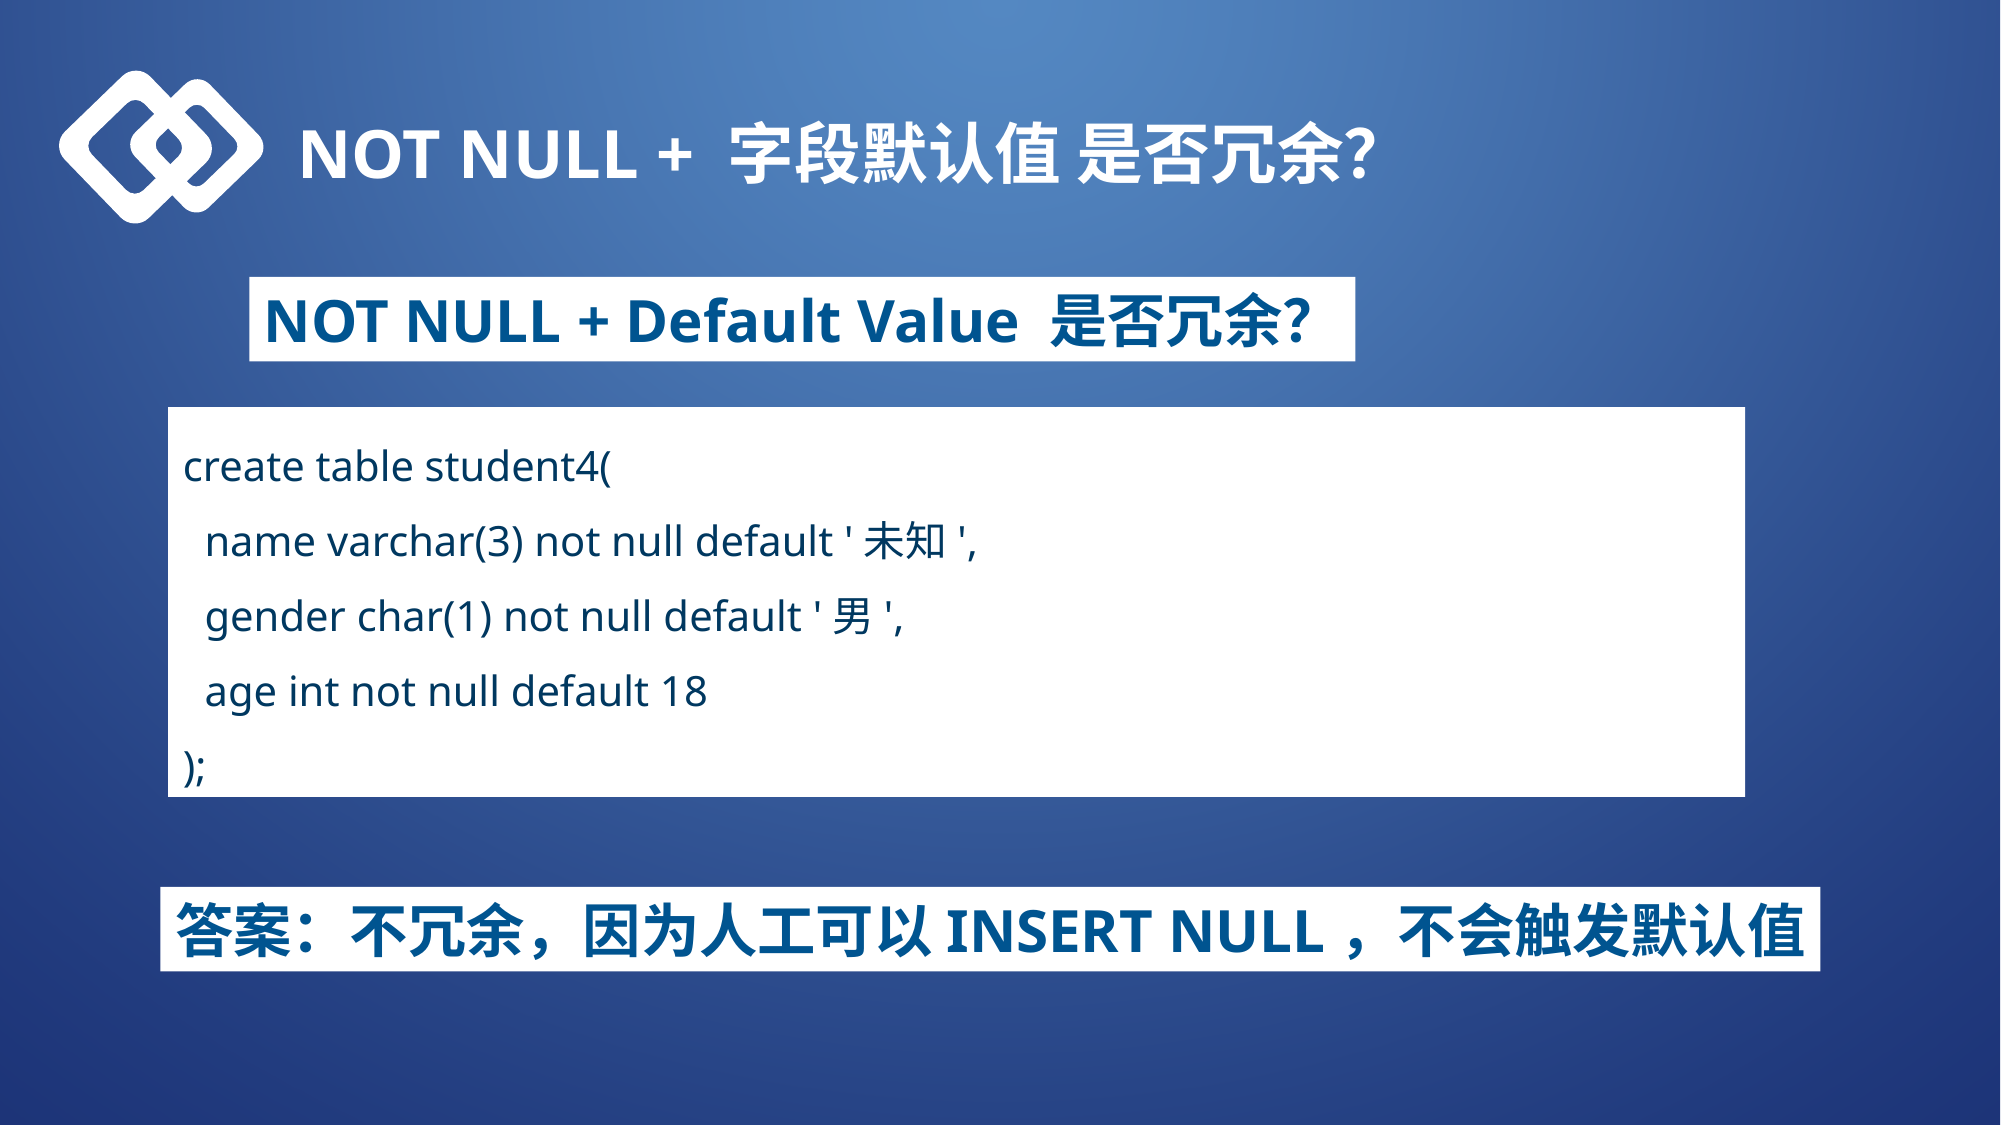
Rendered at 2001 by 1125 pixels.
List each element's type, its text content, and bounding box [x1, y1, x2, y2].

text_box NOT NULL + 字段默认值 是否冗余？ [297, 72, 1837, 232]
text_box NOT NULL + Default Value 是否冗余？ [249, 276, 1356, 362]
picture [0, 0, 2001, 1125]
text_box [75, 86, 249, 208]
text_box create table student4( name varchar(3) not null default '未知', gender char(1) not null default '男', age int not null default 18 ); [168, 407, 1746, 797]
text_box 答案：不冗余，因为人工可以INSERT NULL，不会触发默认值 [160, 886, 1821, 972]
